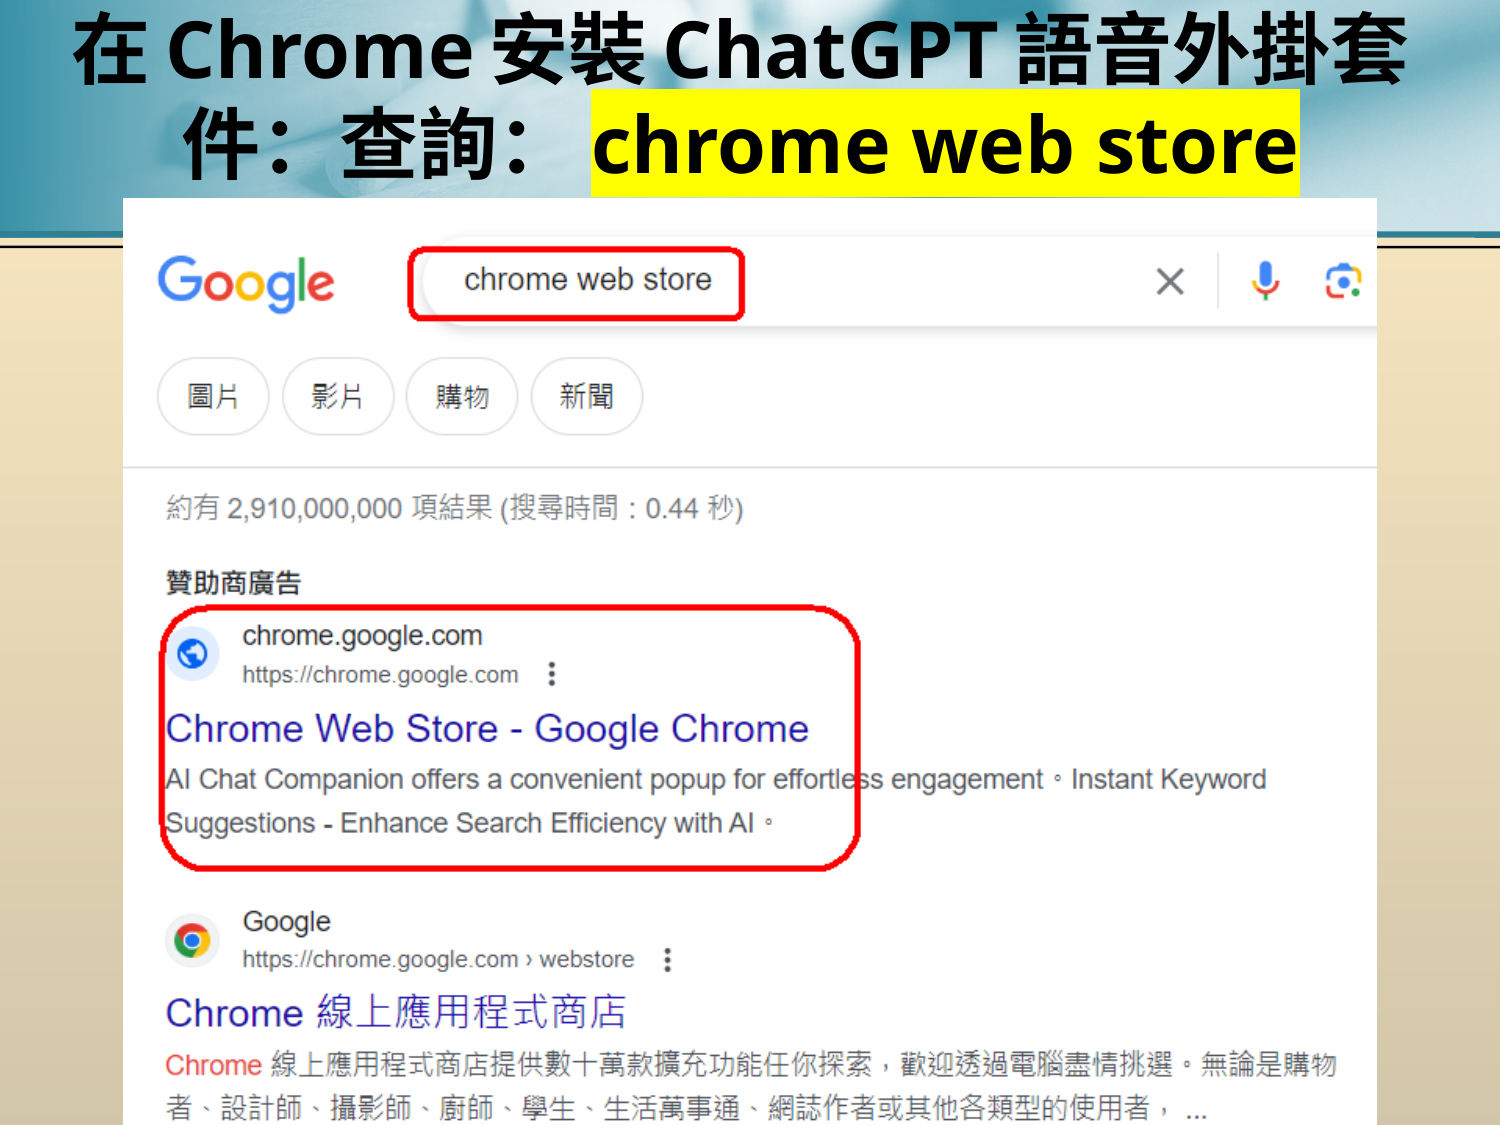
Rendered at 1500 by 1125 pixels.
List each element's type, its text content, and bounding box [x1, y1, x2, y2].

picture [123, 198, 1377, 1125]
title 在Chrome安裝ChatGPT語音外掛套件：查詢：chrome web store [25, 0, 1456, 199]
